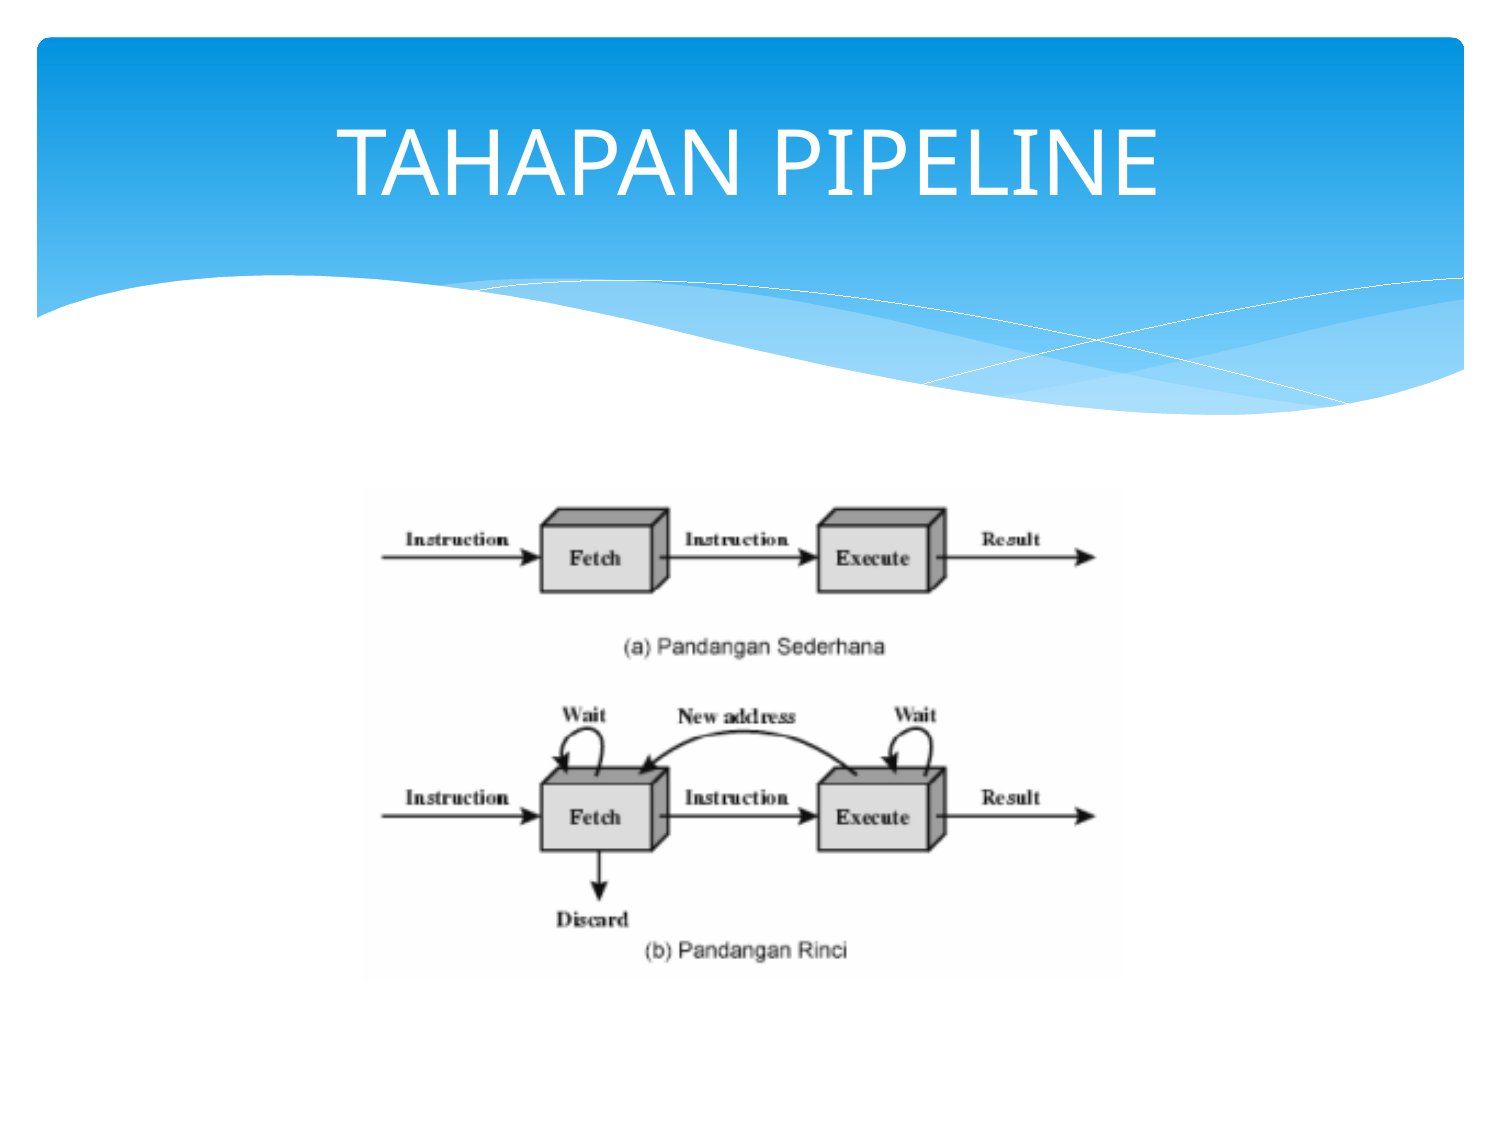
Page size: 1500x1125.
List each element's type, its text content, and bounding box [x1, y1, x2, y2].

picture [362, 487, 1121, 981]
title TAHAPAN PIPELINE [75, 55, 1425, 261]
